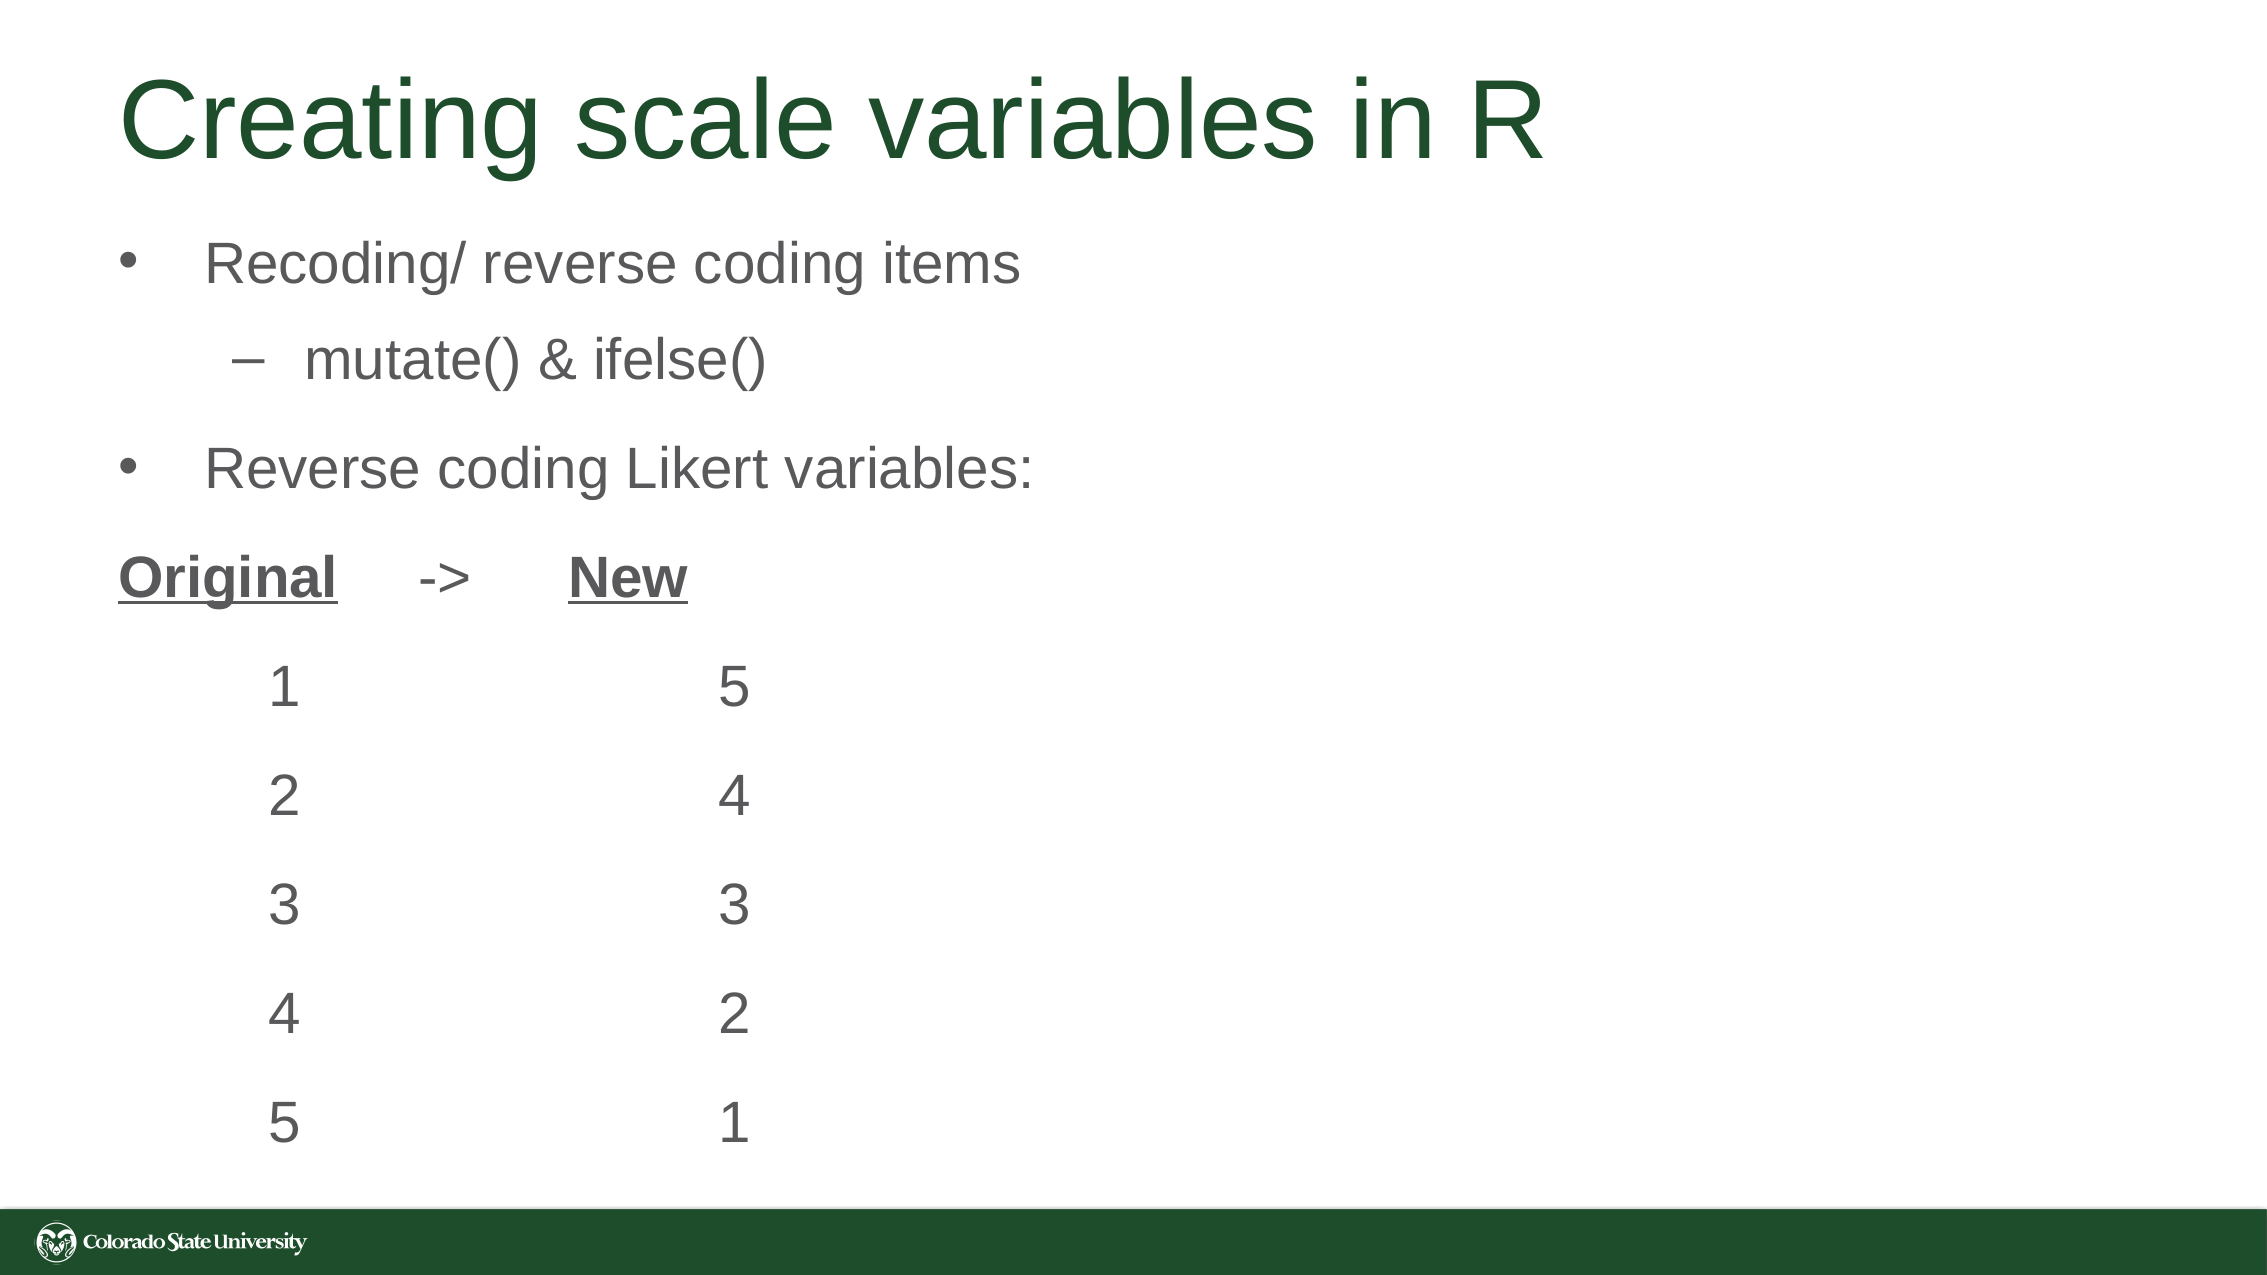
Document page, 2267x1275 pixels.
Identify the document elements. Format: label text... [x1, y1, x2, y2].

list Recoding/ reverse coding items mutate() & ifelse() Reverse coding Likert variables: Original -> New 1 5 2 4 3 3 4 2 5 1 [103, 195, 2164, 1179]
title Creating scale variables in R [103, 29, 2164, 195]
picture [24, 1209, 319, 1275]
